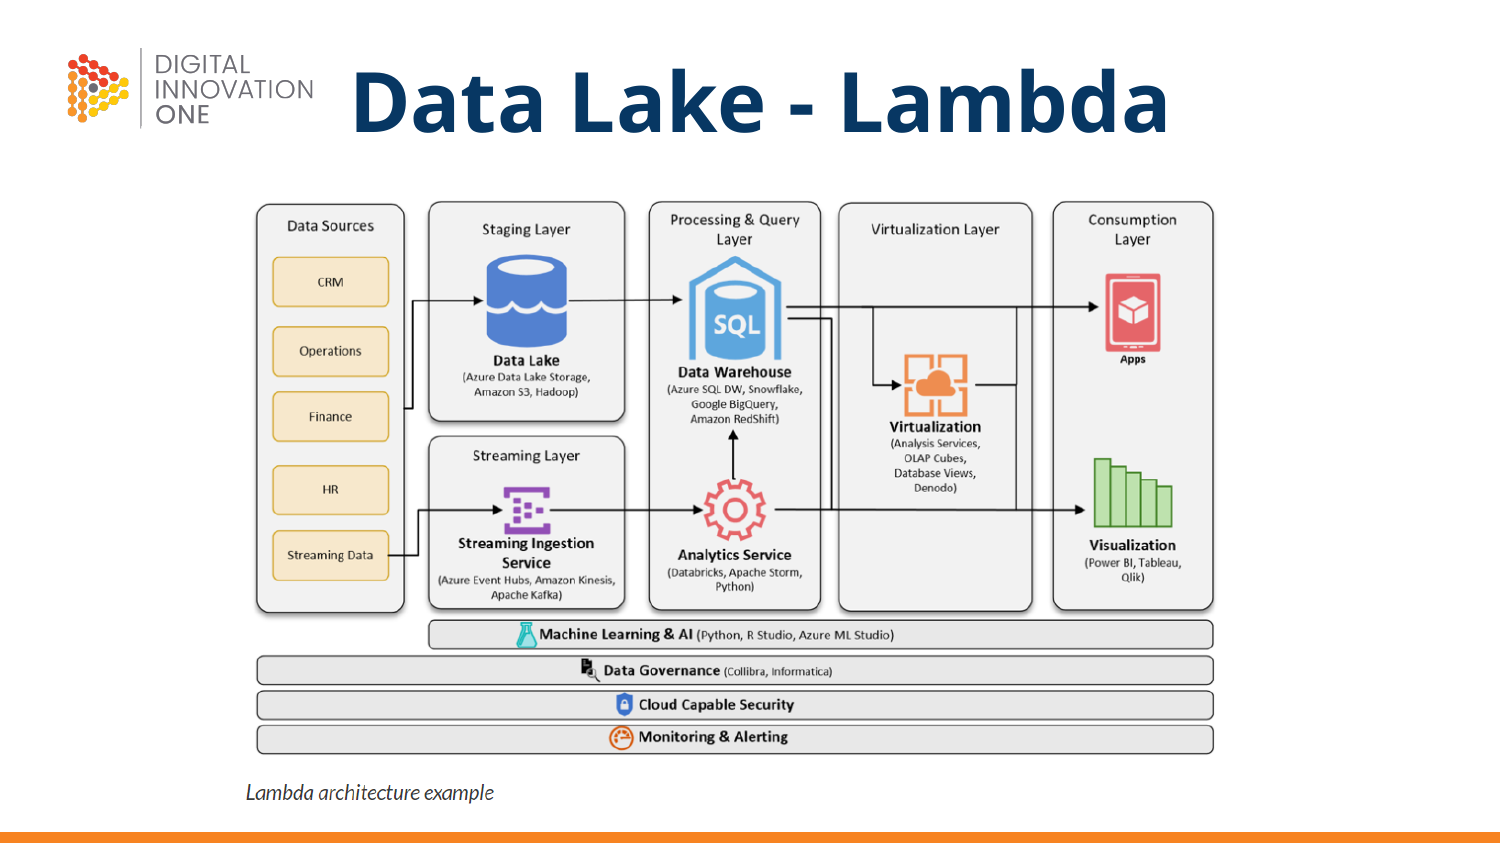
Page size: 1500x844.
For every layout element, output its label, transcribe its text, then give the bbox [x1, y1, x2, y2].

subtitle Data Lake - Lambda [334, 50, 1449, 148]
picture [50, 39, 331, 138]
picture [231, 178, 1226, 815]
text_box [0, 832, 1500, 843]
